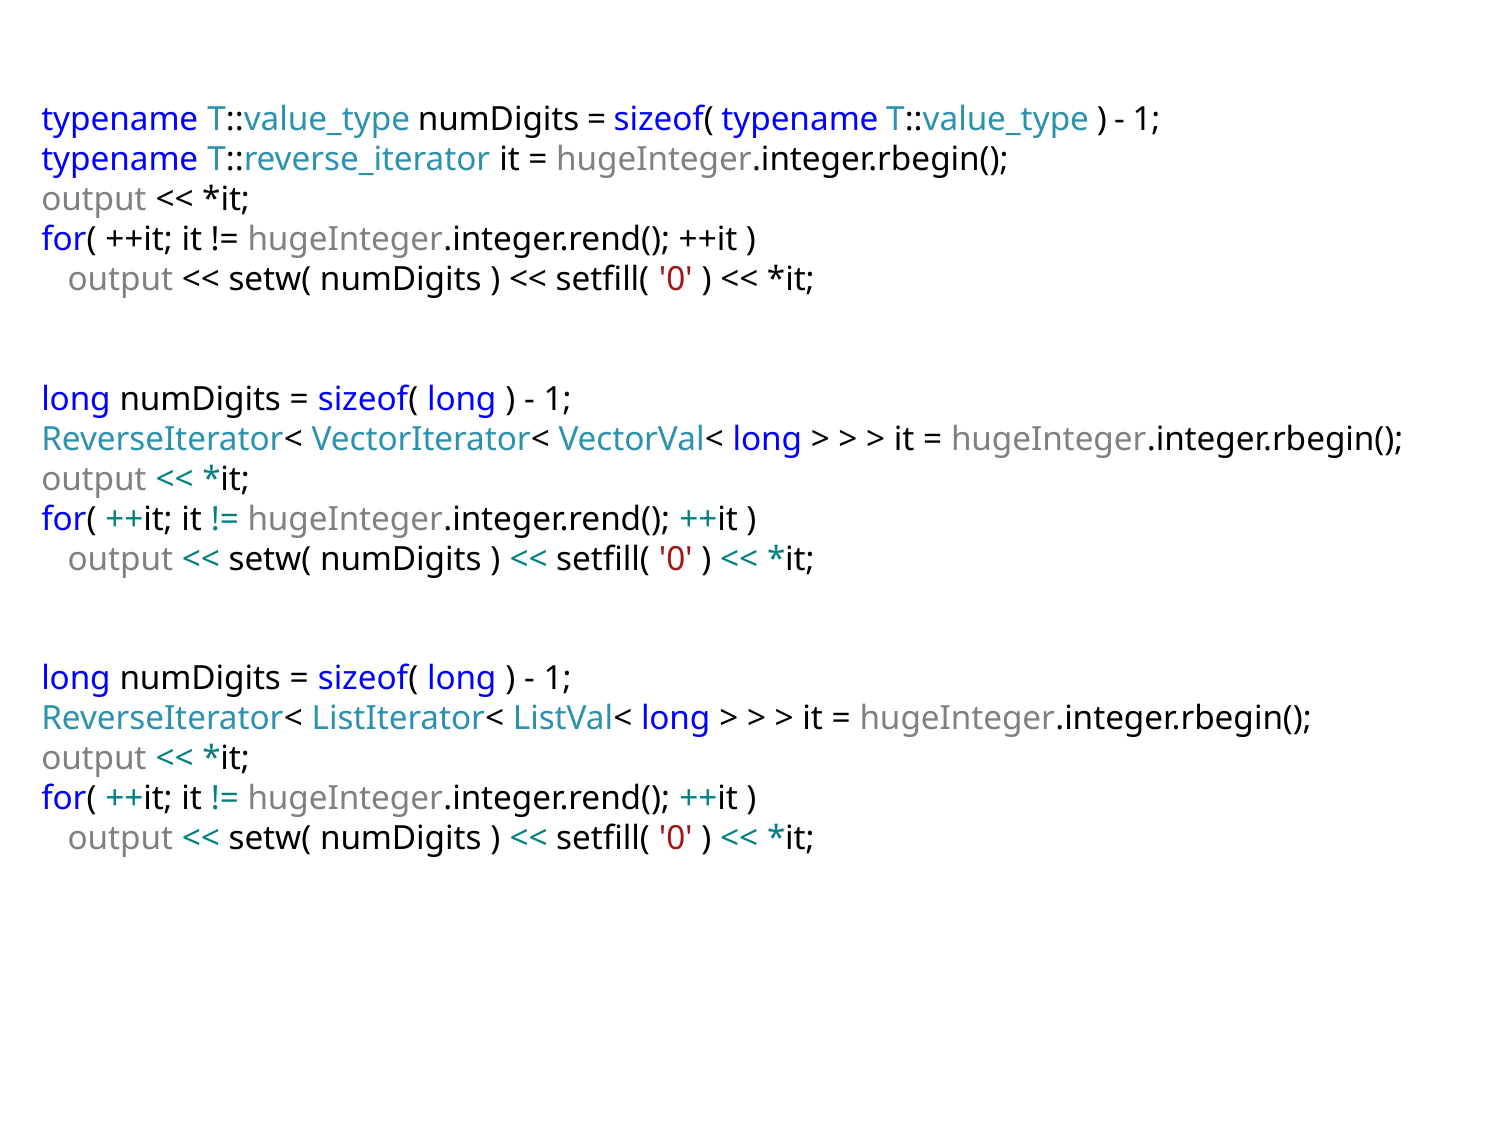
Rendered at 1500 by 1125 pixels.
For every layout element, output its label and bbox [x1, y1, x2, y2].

list [41, 90, 1459, 1036]
